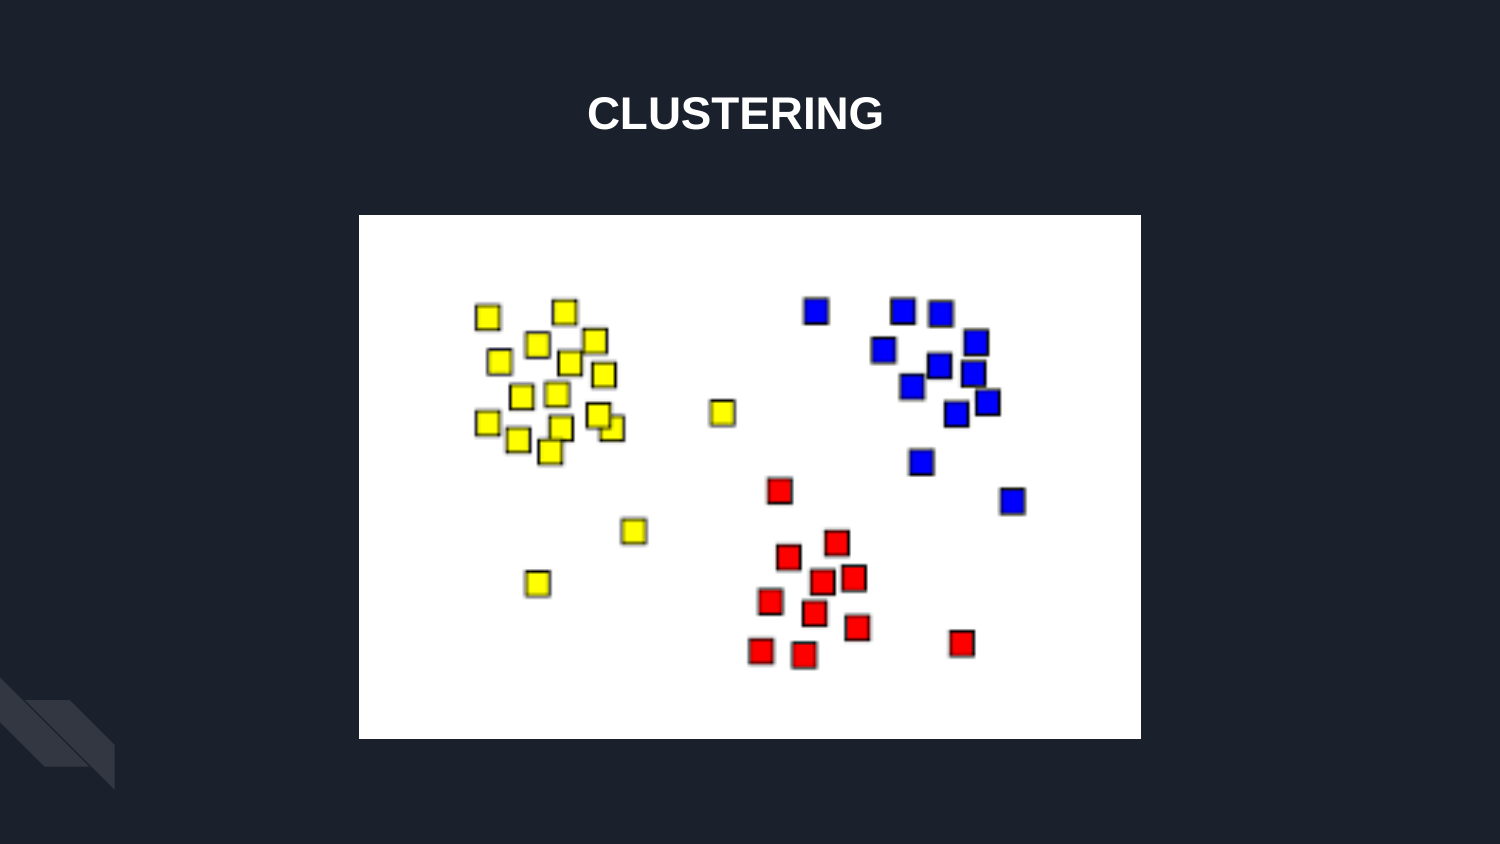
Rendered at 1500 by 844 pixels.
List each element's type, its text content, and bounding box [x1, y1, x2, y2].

text_box CLUSTERING [572, 69, 1007, 155]
picture [358, 214, 1141, 739]
